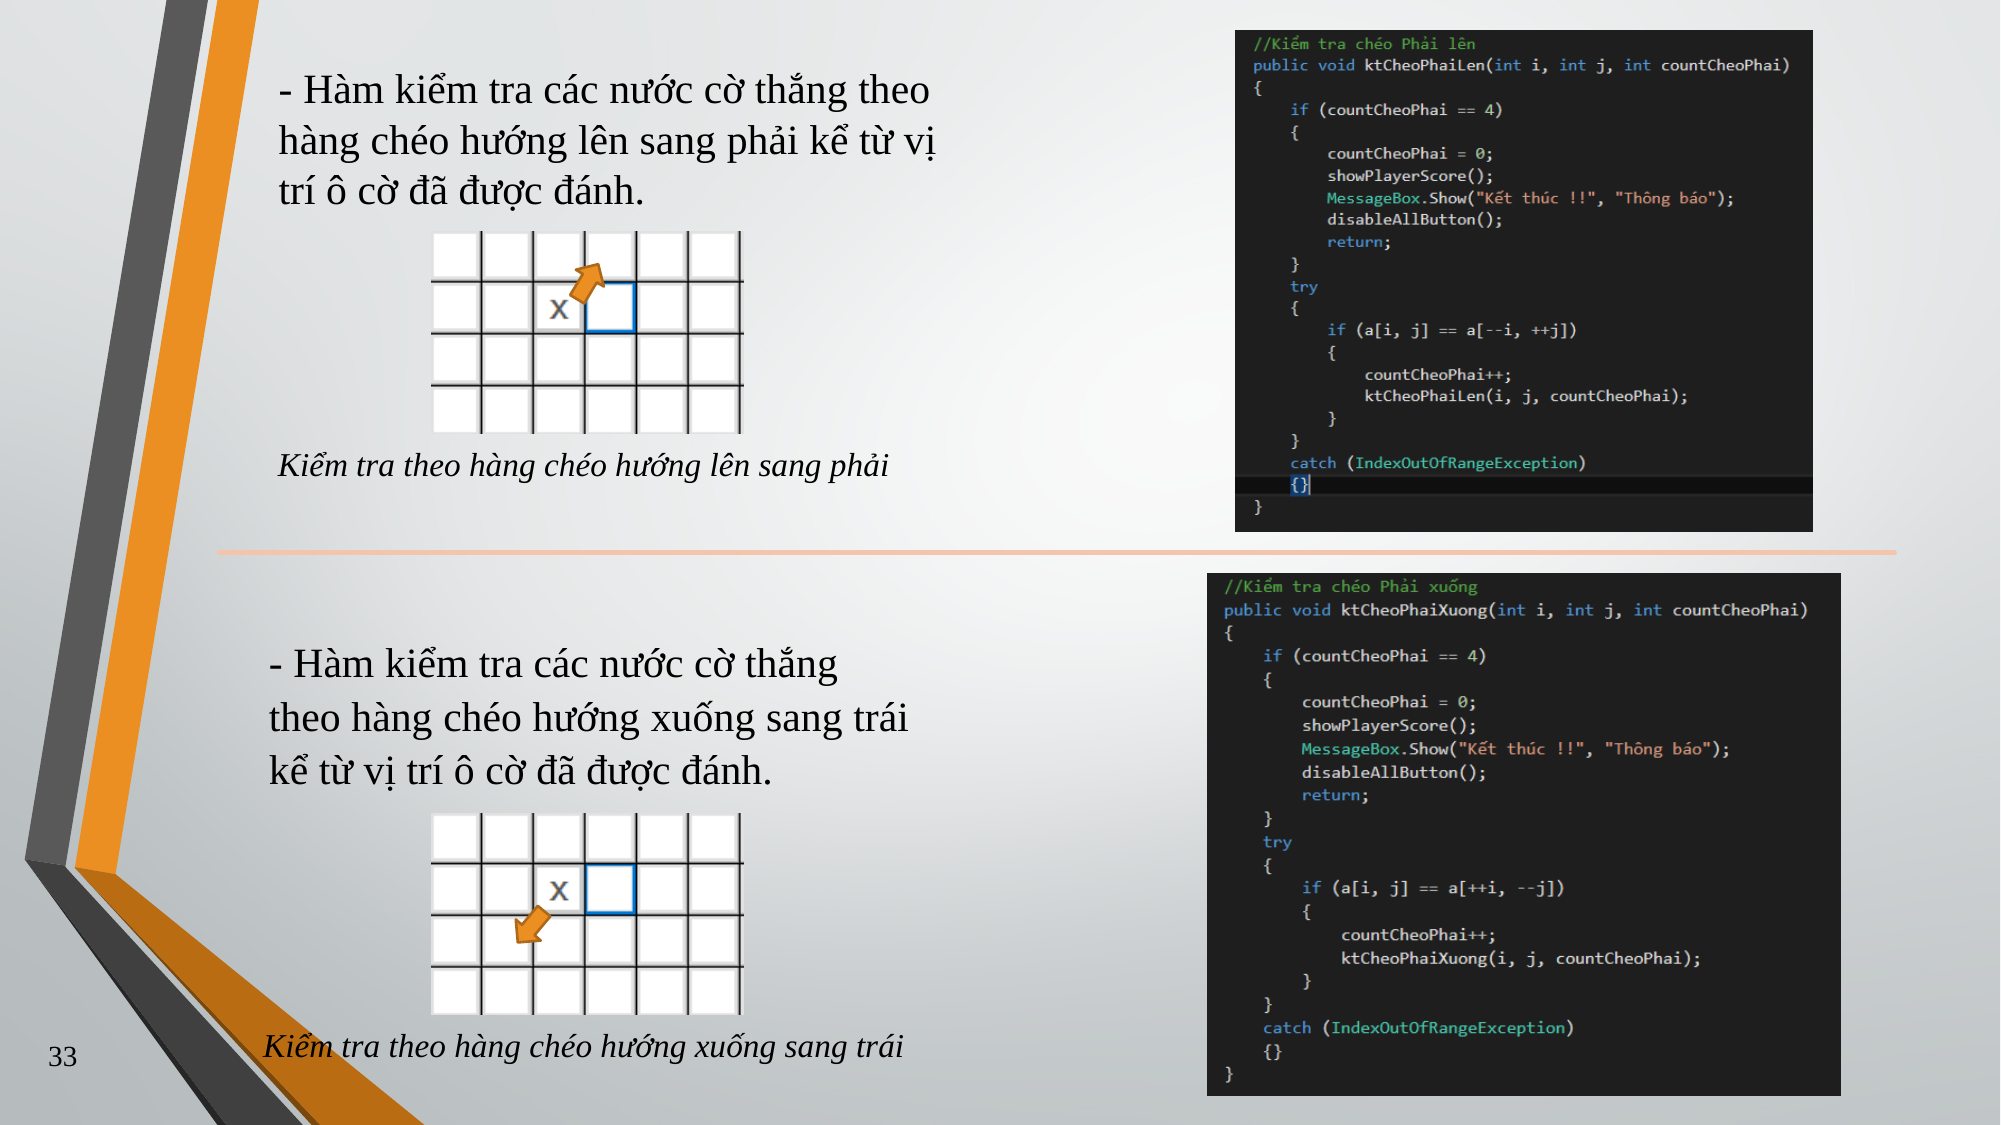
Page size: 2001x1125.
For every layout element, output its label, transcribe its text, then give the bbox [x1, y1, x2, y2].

list - Hàm kiểm tra các nước cờ thắng theo hàng chéo hướng lên sang phải kể từ vị trí ô cờ đã được đánh. [263, 33, 975, 324]
picture [1206, 573, 1841, 1096]
text_box - Hàm kiểm tra các nước cờ thắng theo hàng chéo hướng xuống sang trái kể từ vị trí ô cờ đã được đánh. [75, 610, 935, 901]
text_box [18, 812, 926, 1073]
picture [1235, 30, 1813, 532]
slide_number 33 [17, 1025, 109, 1085]
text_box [33, 231, 910, 492]
